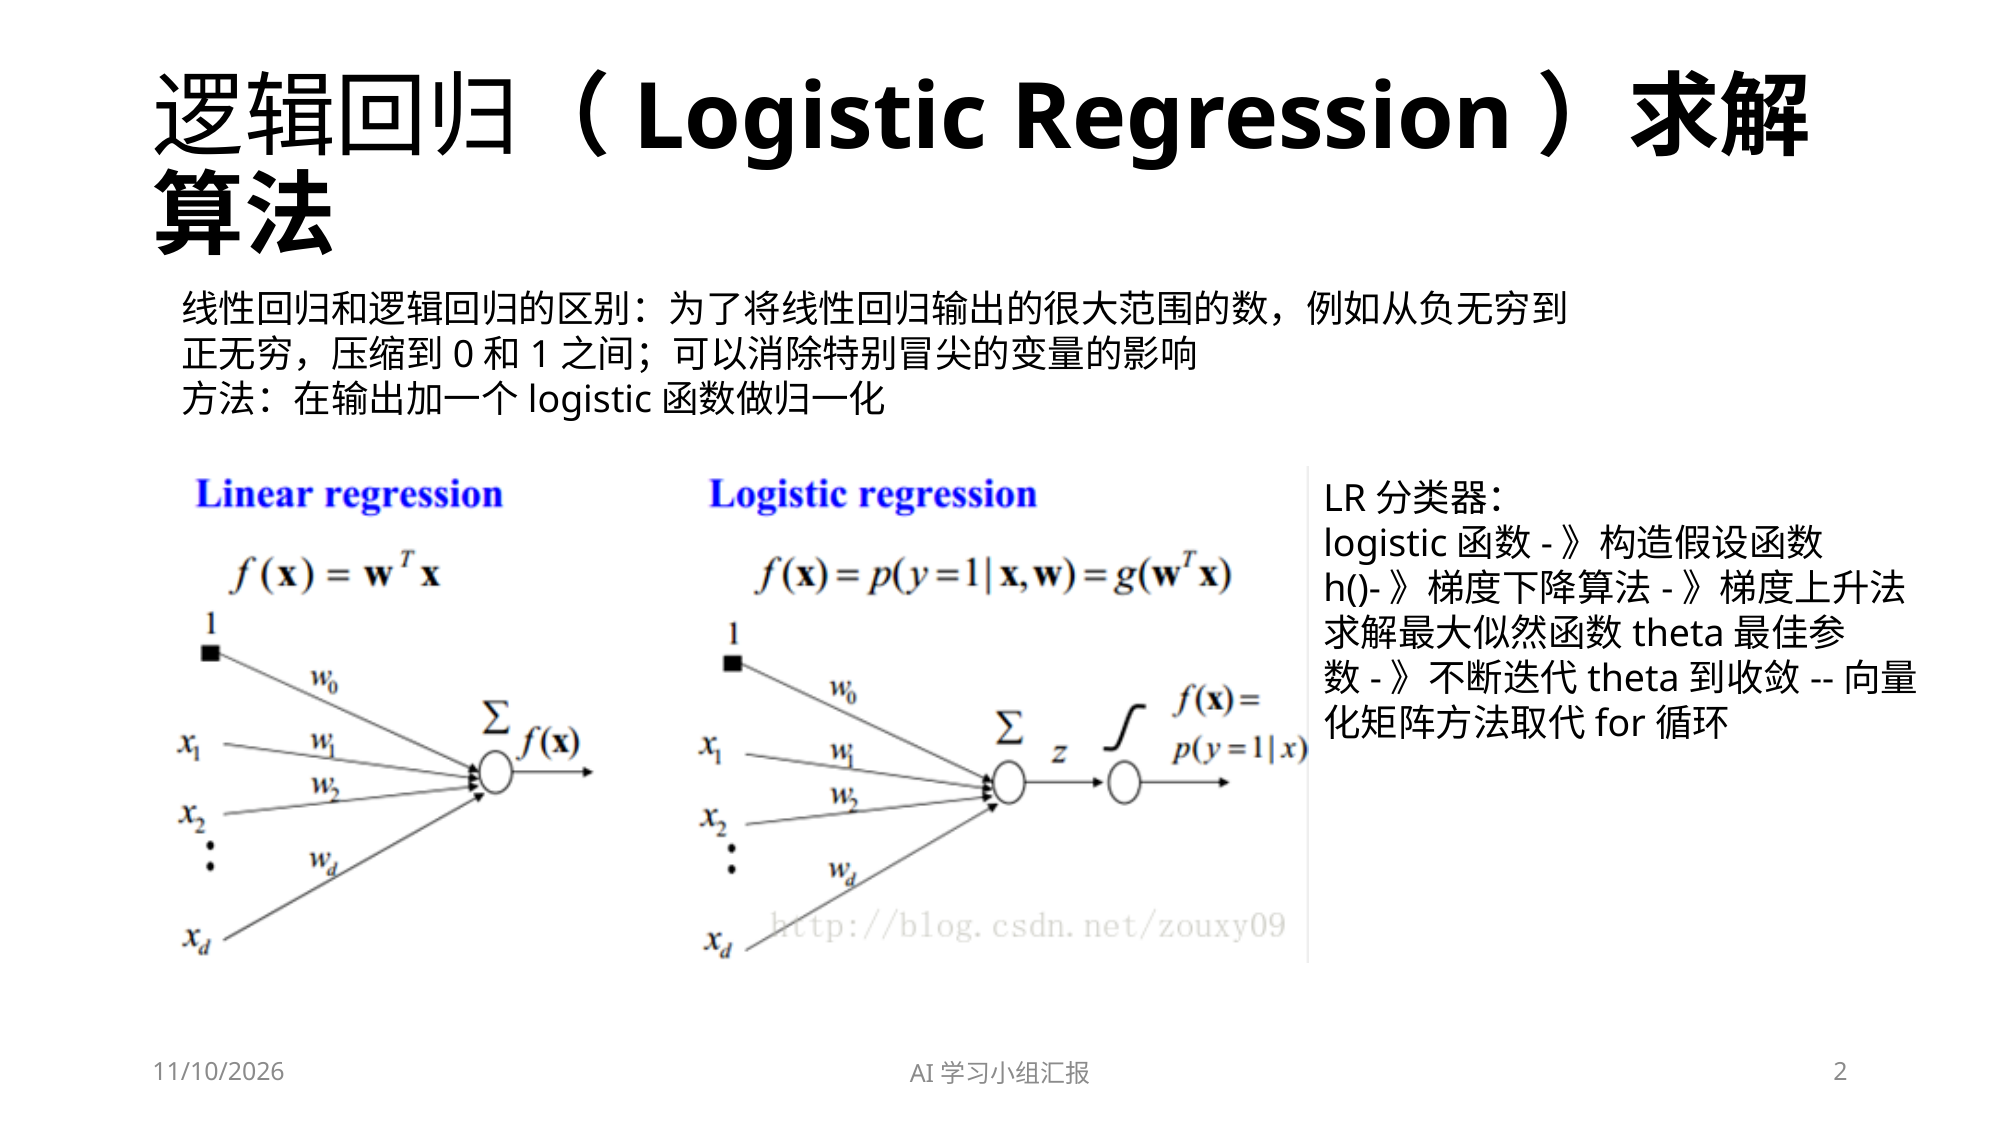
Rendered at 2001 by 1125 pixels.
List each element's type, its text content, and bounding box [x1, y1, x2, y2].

title 逻辑回归（Logistic Regression）求解算法 [137, 59, 1863, 278]
text_box LR分类器： logistic函数-》构造假设函数h()-》梯度下降算法-》梯度上升法求解最大似然函数theta最佳参数-》不断迭代theta到收敛--向量化矩阵方法取代for循环 [1309, 466, 1951, 752]
footer AI学习小组汇报 [662, 1042, 1338, 1103]
slide_number 2 [1412, 1042, 1863, 1103]
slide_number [137, 1042, 588, 1103]
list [166, 466, 1309, 963]
text_box 线性回归和逻辑回归的区别：为了将线性回归输出的很大范围的数，例如从负无穷到正无穷，压缩到0和1之间；可以消除特别冒尖的变量的影响 方法：在输出加一个logistic函数做归一化 [166, 277, 1611, 427]
